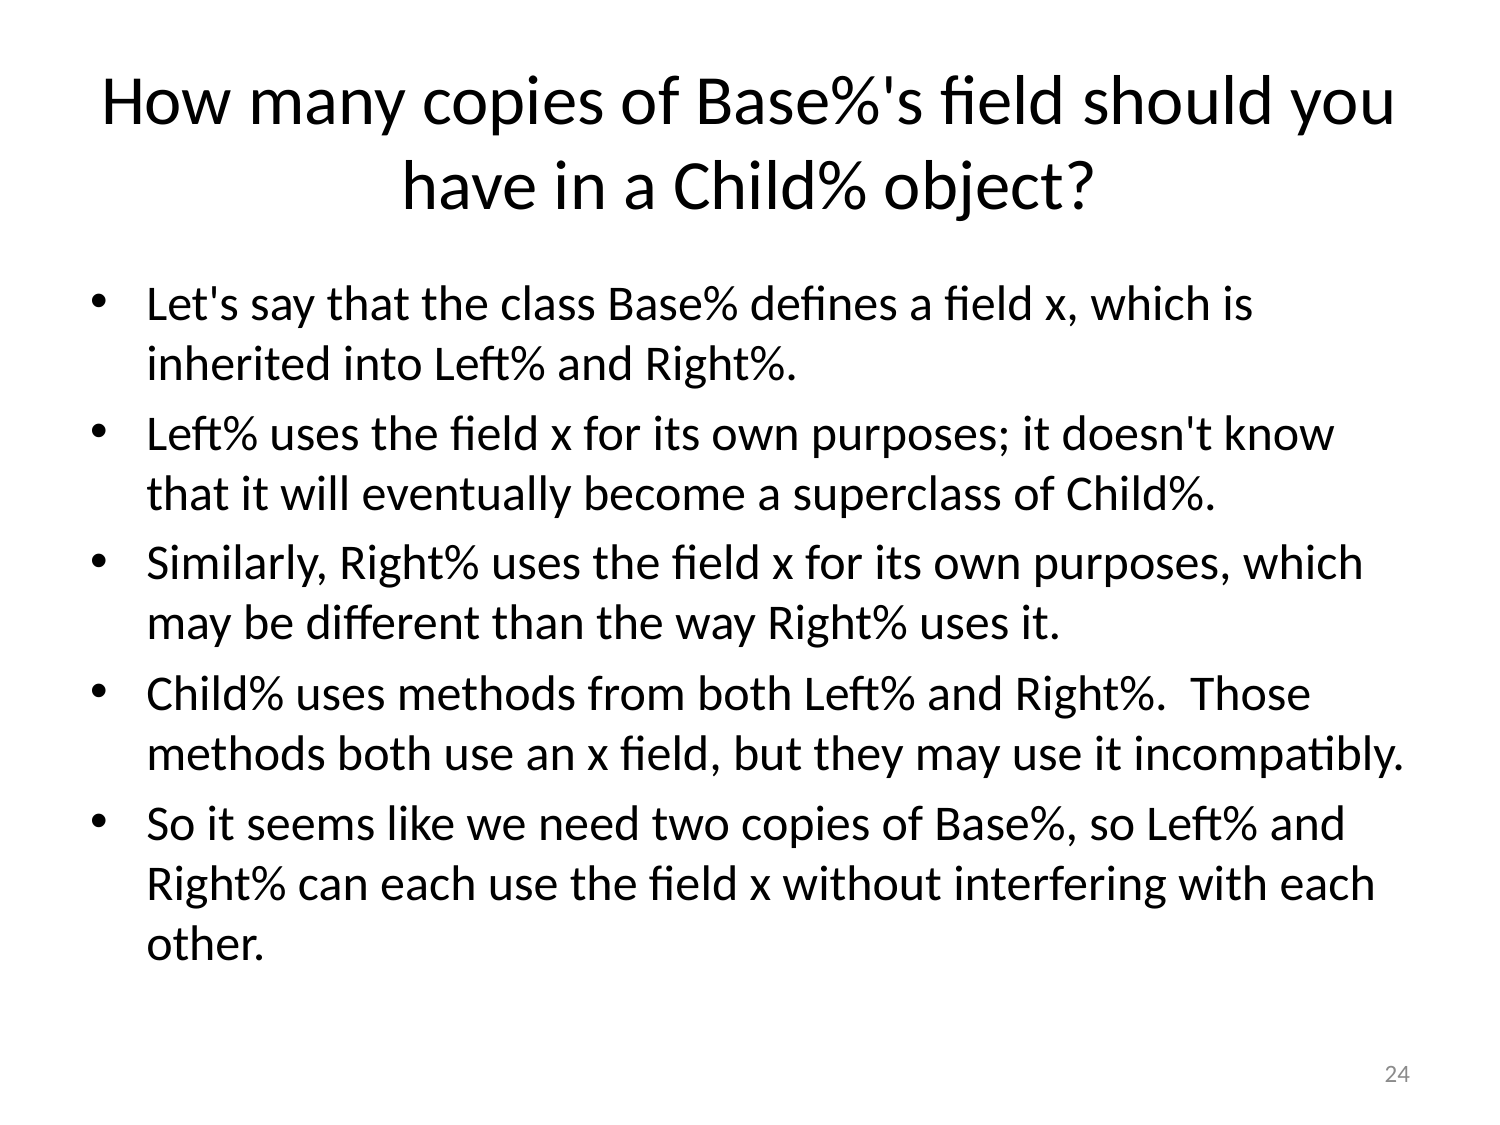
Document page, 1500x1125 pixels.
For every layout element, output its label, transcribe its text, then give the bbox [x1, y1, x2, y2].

title How many copies of Base%'s field should you have in a Child% object? [75, 45, 1425, 233]
slide_number 24 [1074, 1042, 1425, 1103]
list Let's say that the class Base% defines a field x, which is inherited into Left% and Right%. Left% uses the field x for its own purposes; it doesn't know that it will eventually become a superclass of Child%. Similarly, Right% uses the field x for its own purposes, which may be different than the way Right% uses it. Child% uses methods from both Left% and Right%. Those methods both use an x field, but they may use it incompatibly. So it seems like we need two copies of Base%, so Left% and Right% can each use the field x without interfering with each other. [75, 262, 1425, 1005]
